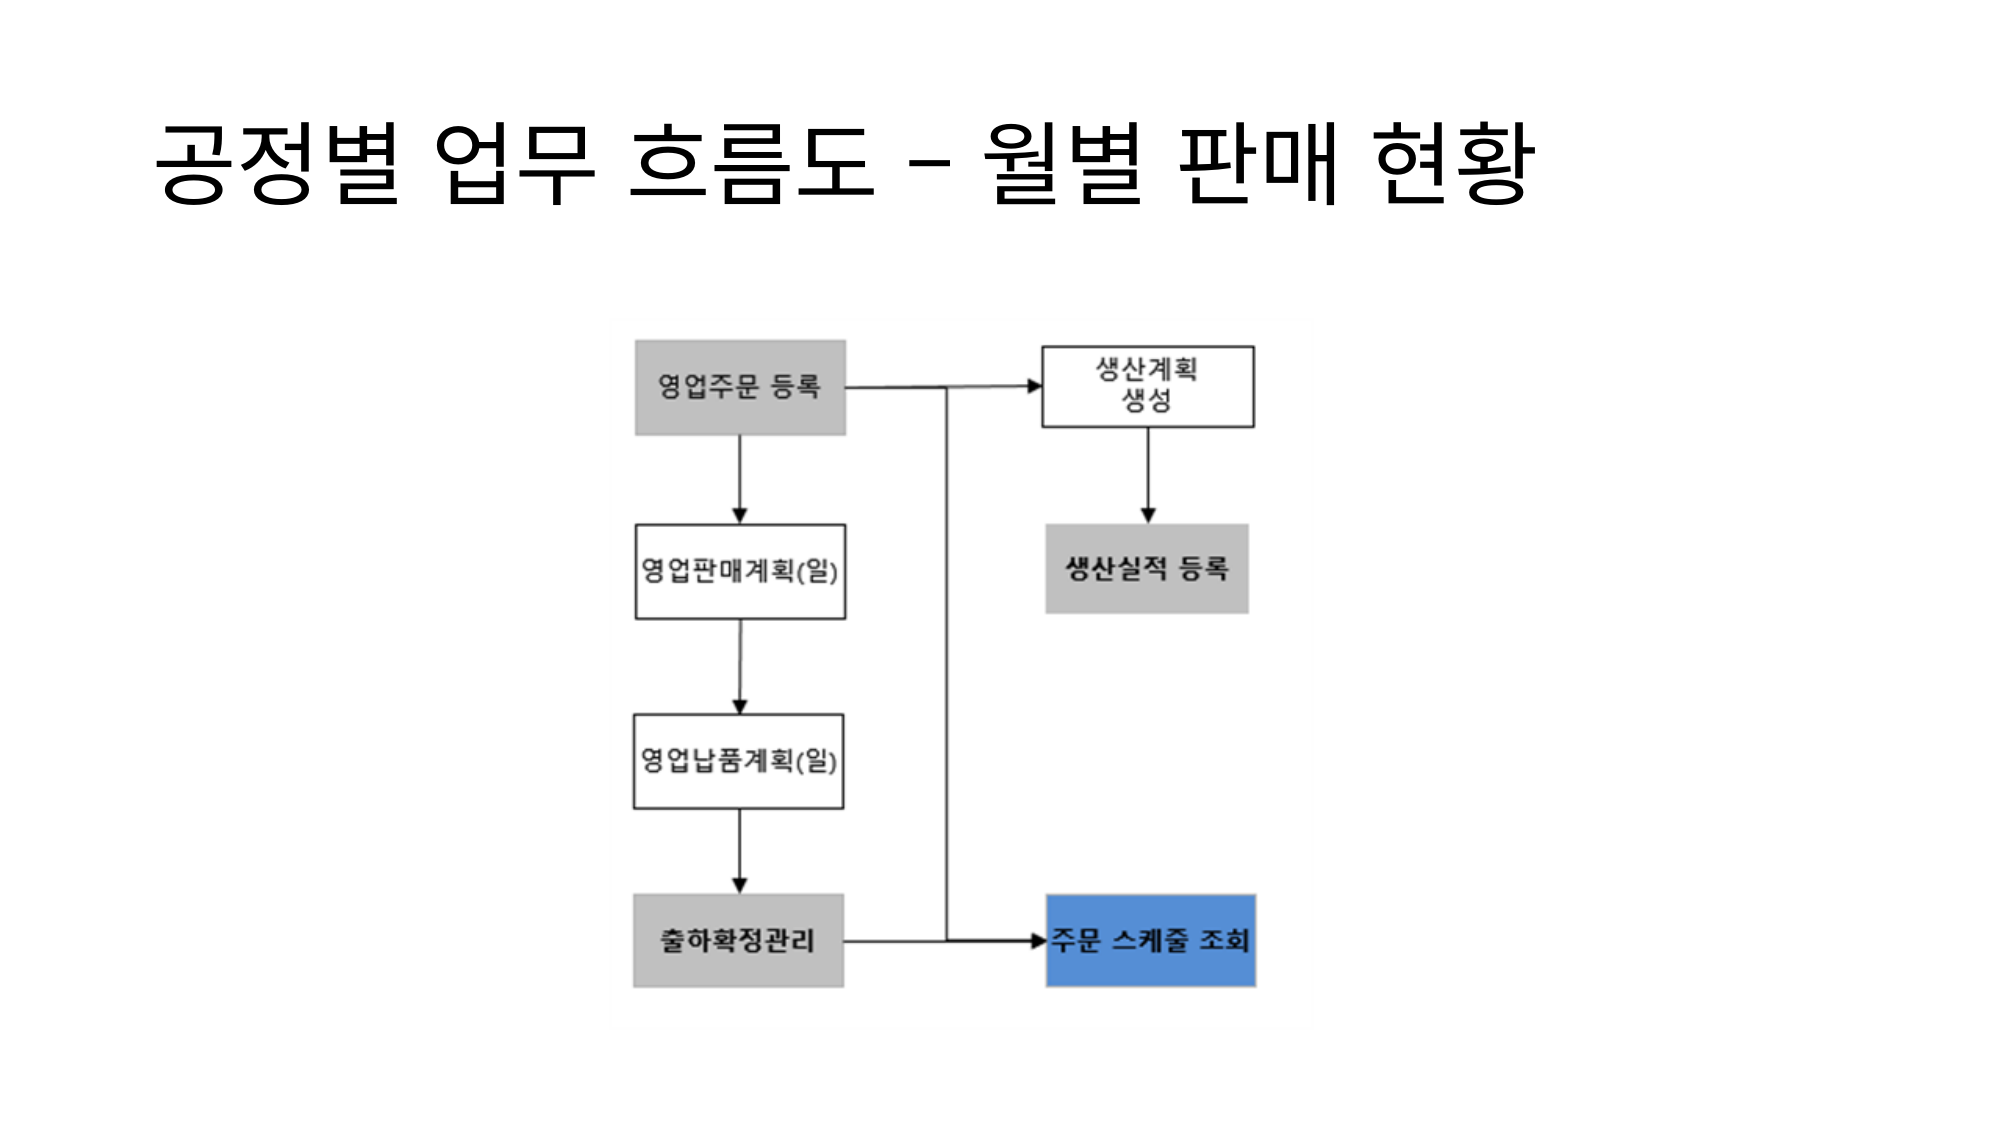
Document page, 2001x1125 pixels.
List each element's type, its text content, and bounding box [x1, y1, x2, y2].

picture [607, 311, 1317, 1048]
title 공정별 업무 흐름도 – 월별 판매 현황 [137, 59, 1863, 278]
